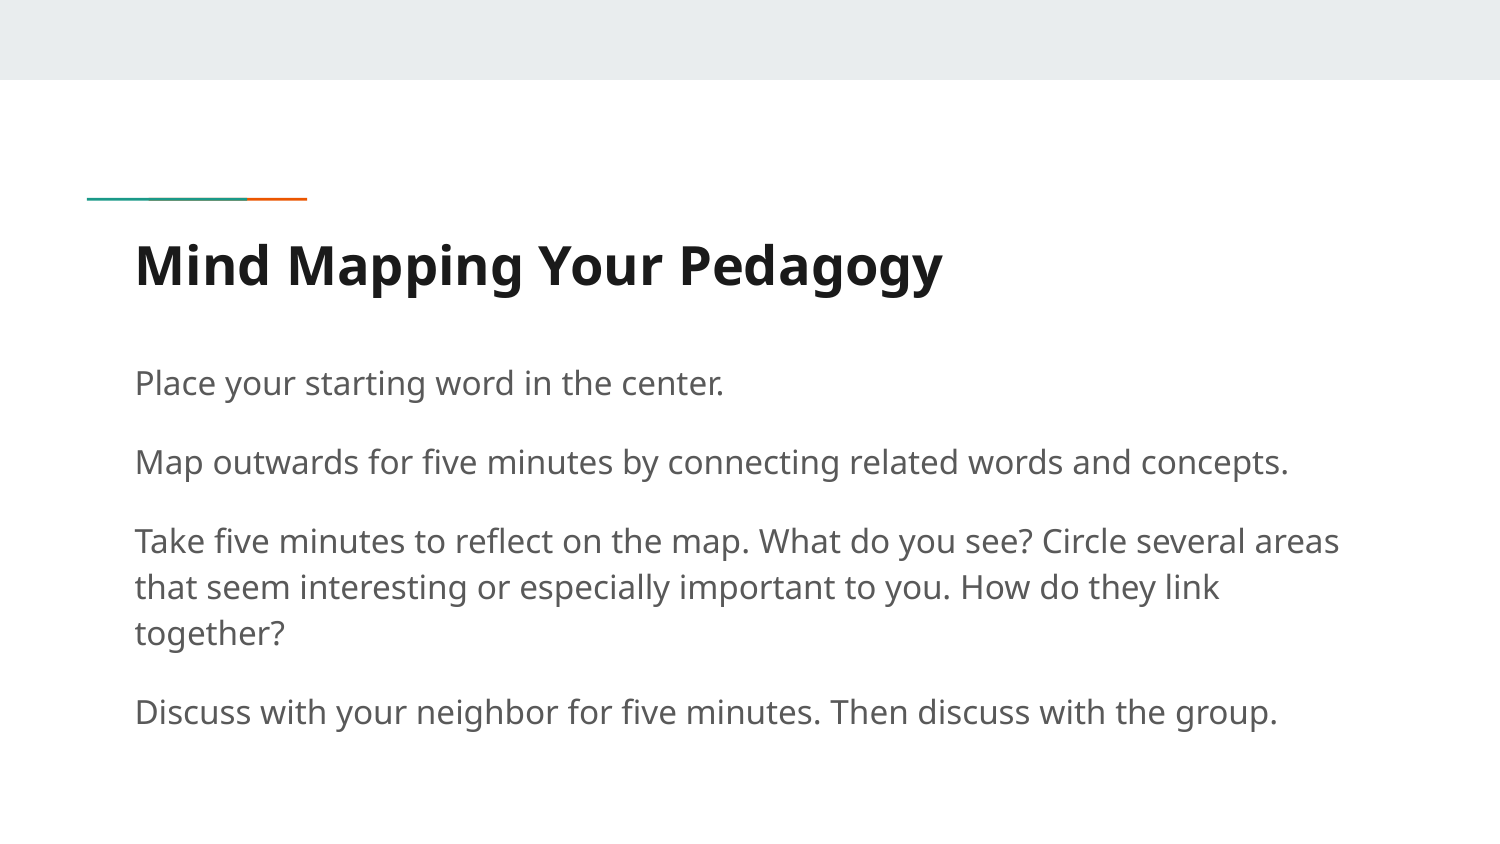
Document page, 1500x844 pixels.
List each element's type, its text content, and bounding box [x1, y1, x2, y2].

title Mind Mapping Your Pedagogy [119, 216, 1381, 305]
list Place your starting word in the center. Map outwards for five minutes by connecting related words and concepts. Take five minutes to reflect on the map. What do you see? Circle several areas that seem interesting or especially important to you. How do they link together? Discuss with your neighbor for five minutes. Then discuss with the group. [119, 341, 1381, 712]
